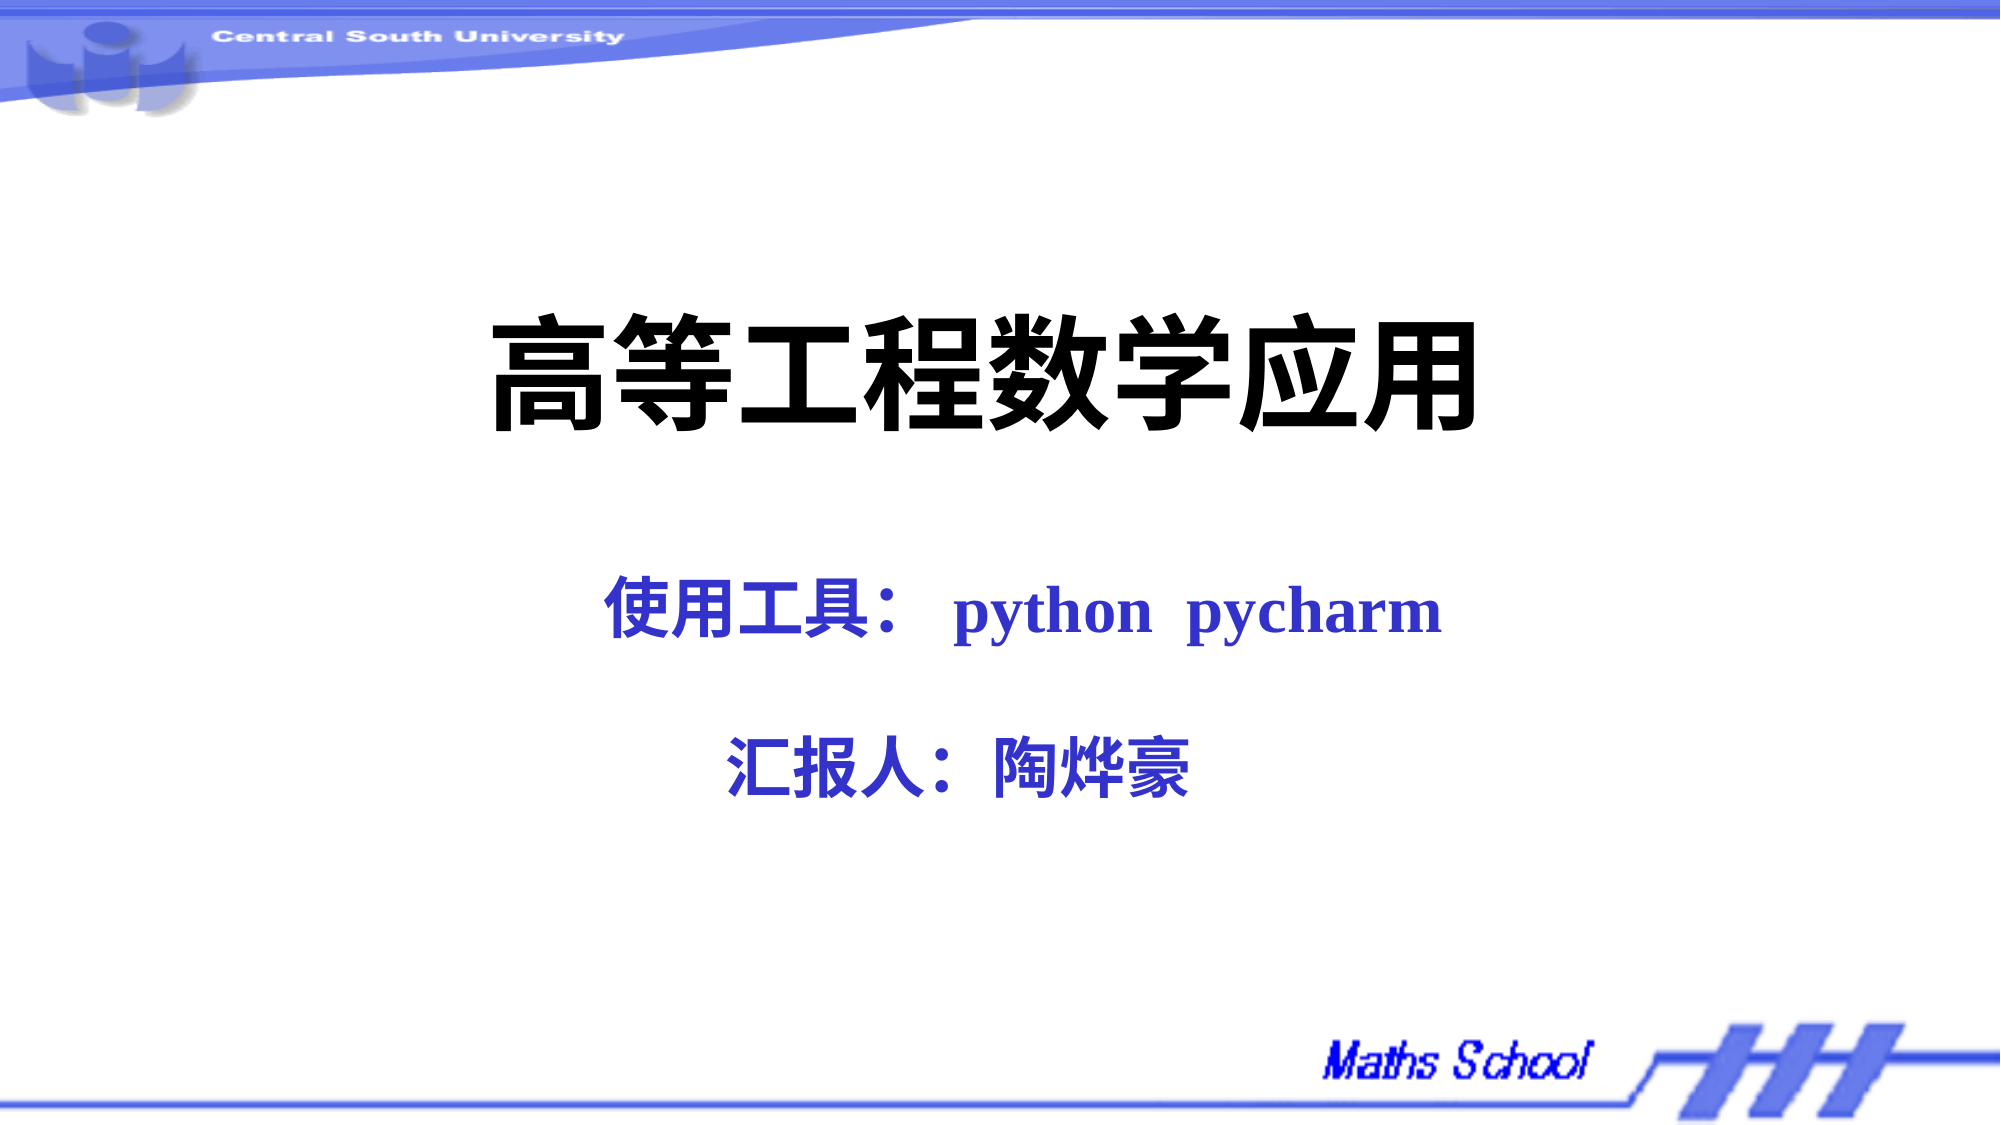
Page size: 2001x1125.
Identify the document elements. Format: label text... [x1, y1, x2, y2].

picture [0, 1006, 2000, 1125]
text_box 汇报人：陶烨豪 [710, 718, 1228, 814]
text_box 使用工具：python pycharm [588, 558, 1497, 653]
text_box 高等工程数学应用 [471, 288, 1529, 453]
picture [0, 0, 2000, 125]
